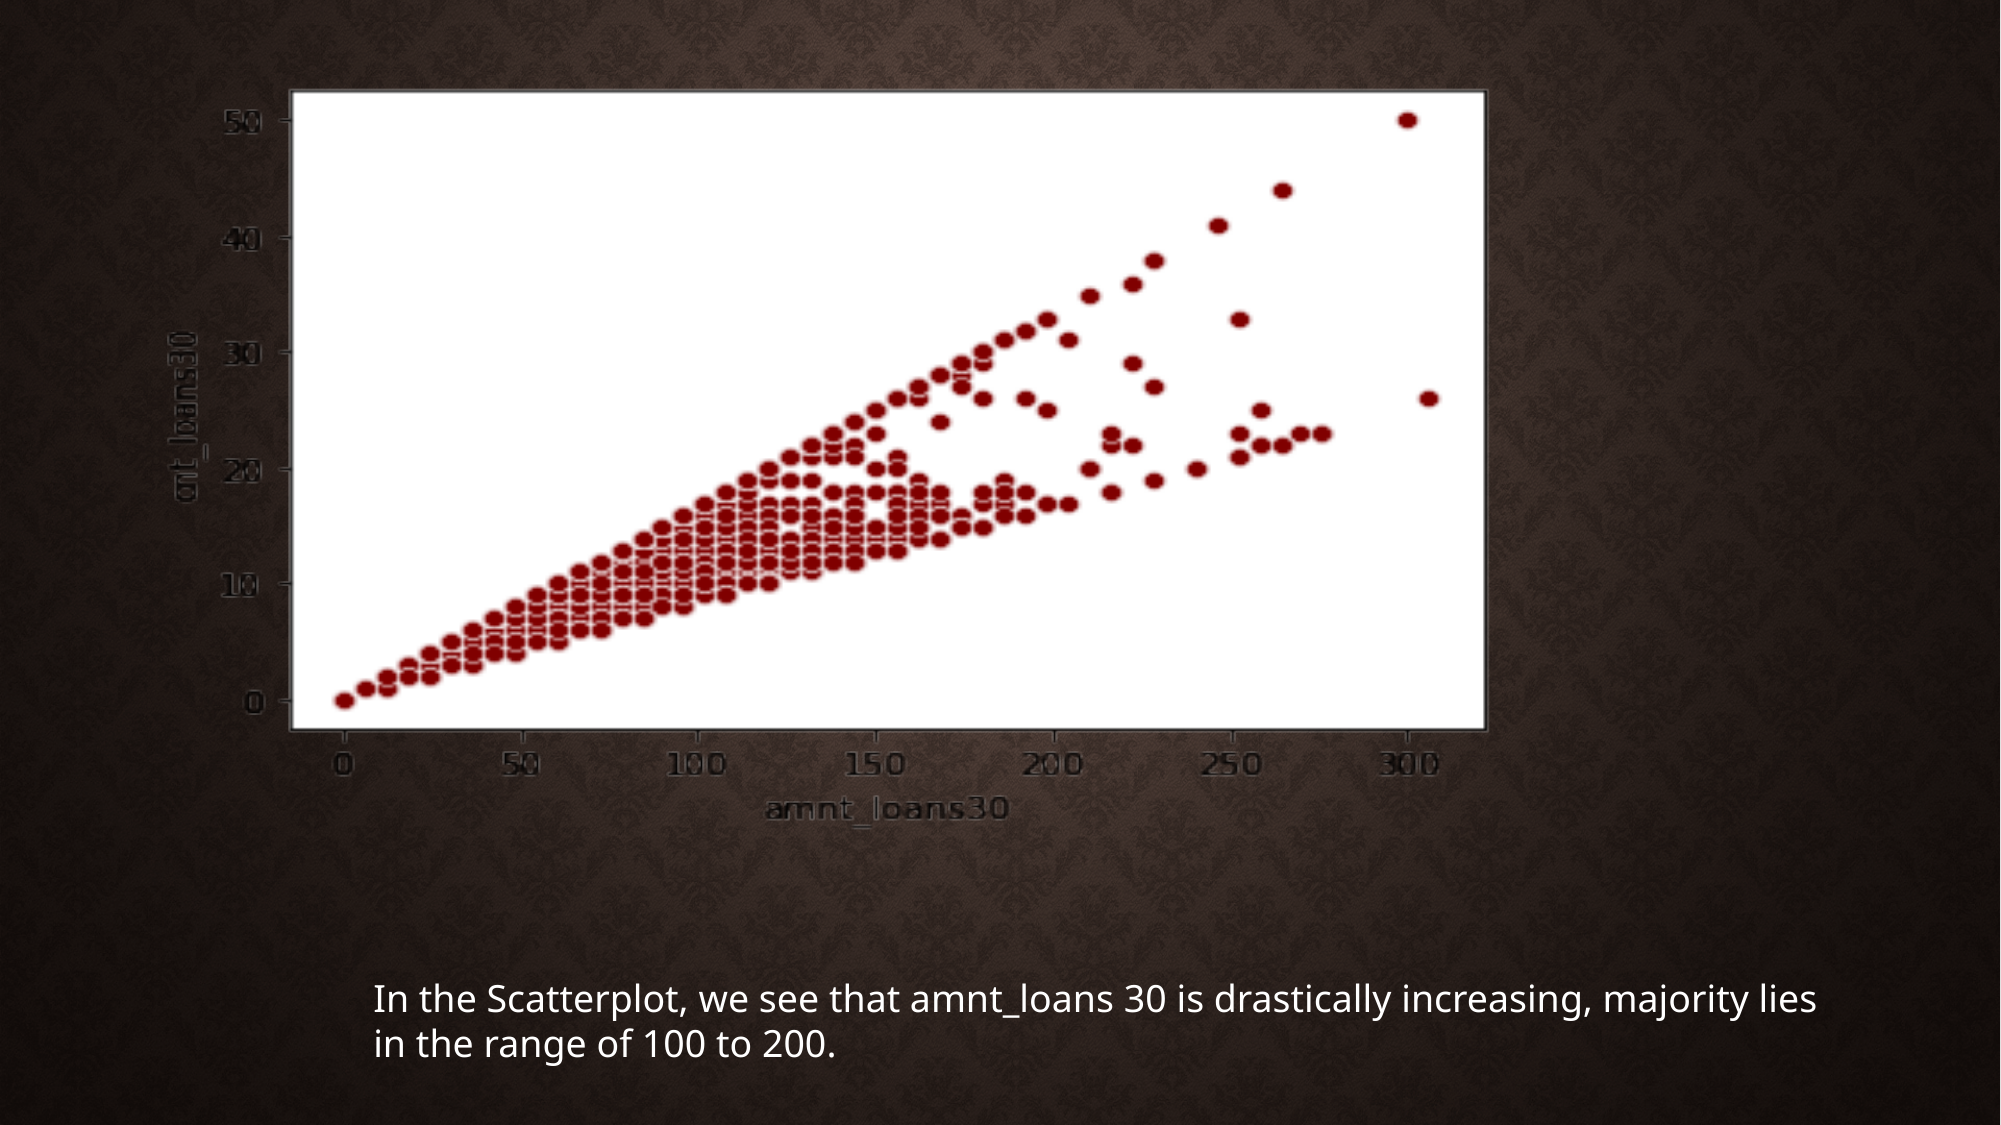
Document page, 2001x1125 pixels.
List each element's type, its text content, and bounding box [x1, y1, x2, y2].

picture [140, 73, 1507, 844]
text_box In the Scatterplot, we see that amnt_loans 30 is drastically increasing, majority lies in the range of 100 to 200. [358, 967, 1842, 1073]
